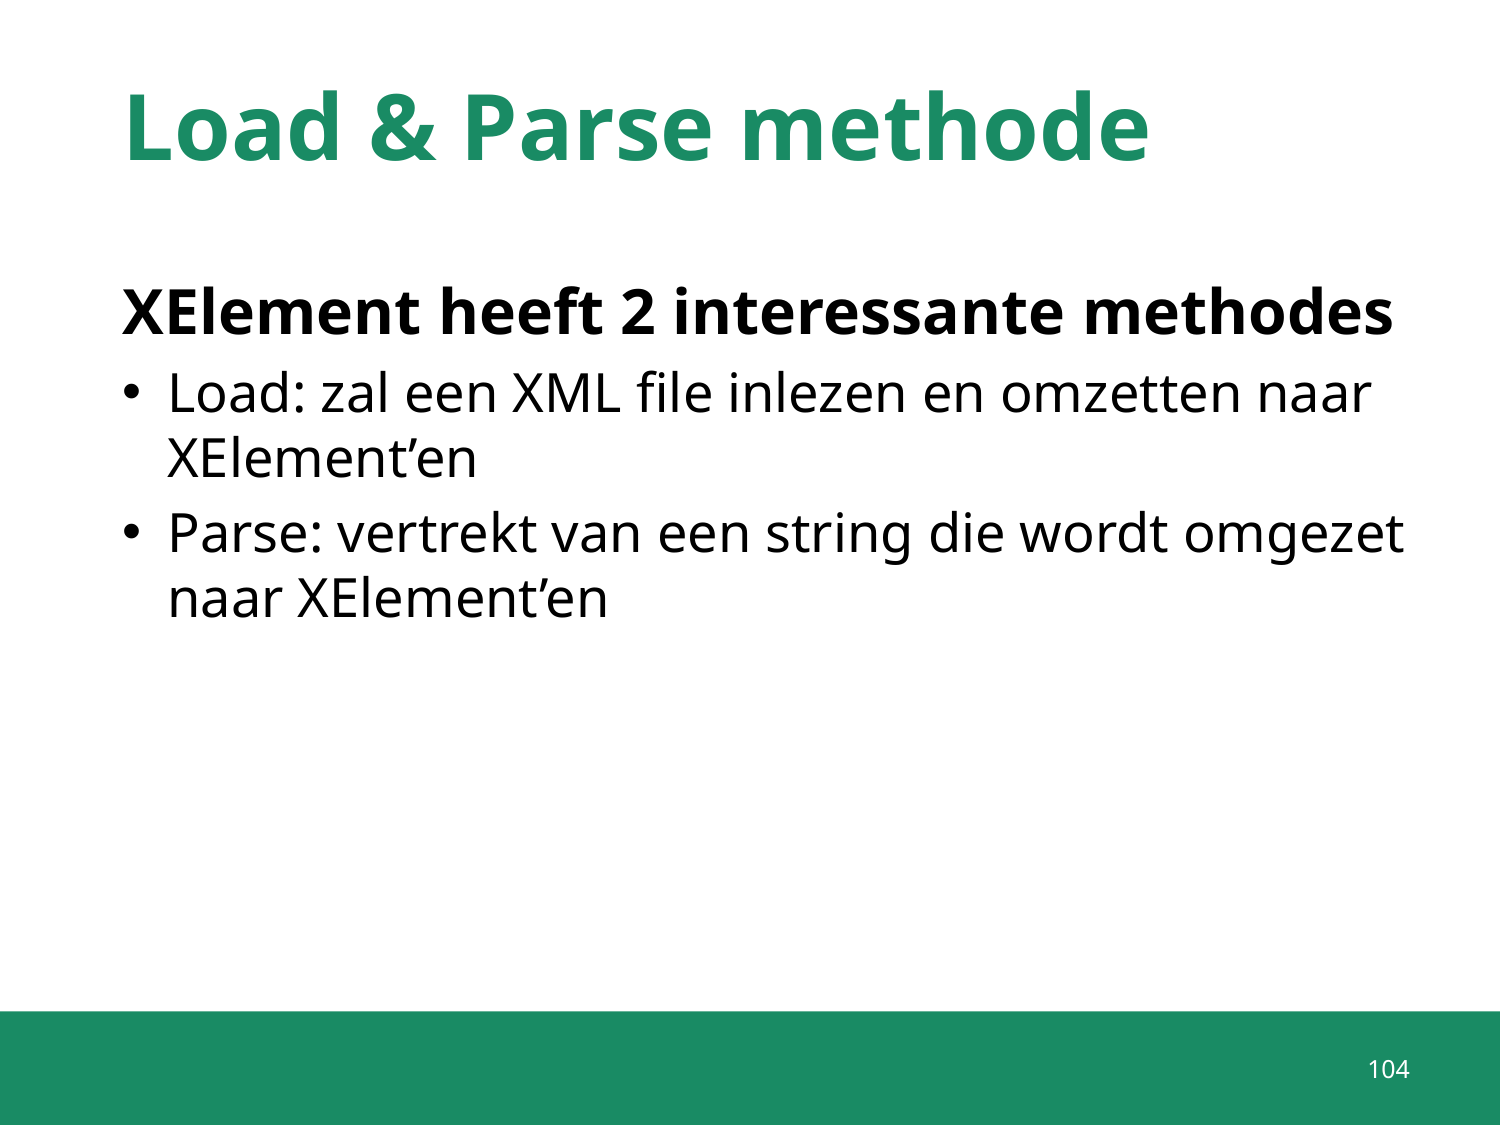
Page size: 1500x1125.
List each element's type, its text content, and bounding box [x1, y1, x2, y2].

list XElement heeft 2 interessante methodes Load: zal een XML file inlezen en omzetten naar XElement’en Parse: vertrekt van een string die wordt omgezet naar XElement’en [107, 249, 1425, 993]
slide_number 104 [1338, 1040, 1425, 1101]
title Load & Parse methode [107, 30, 1425, 218]
